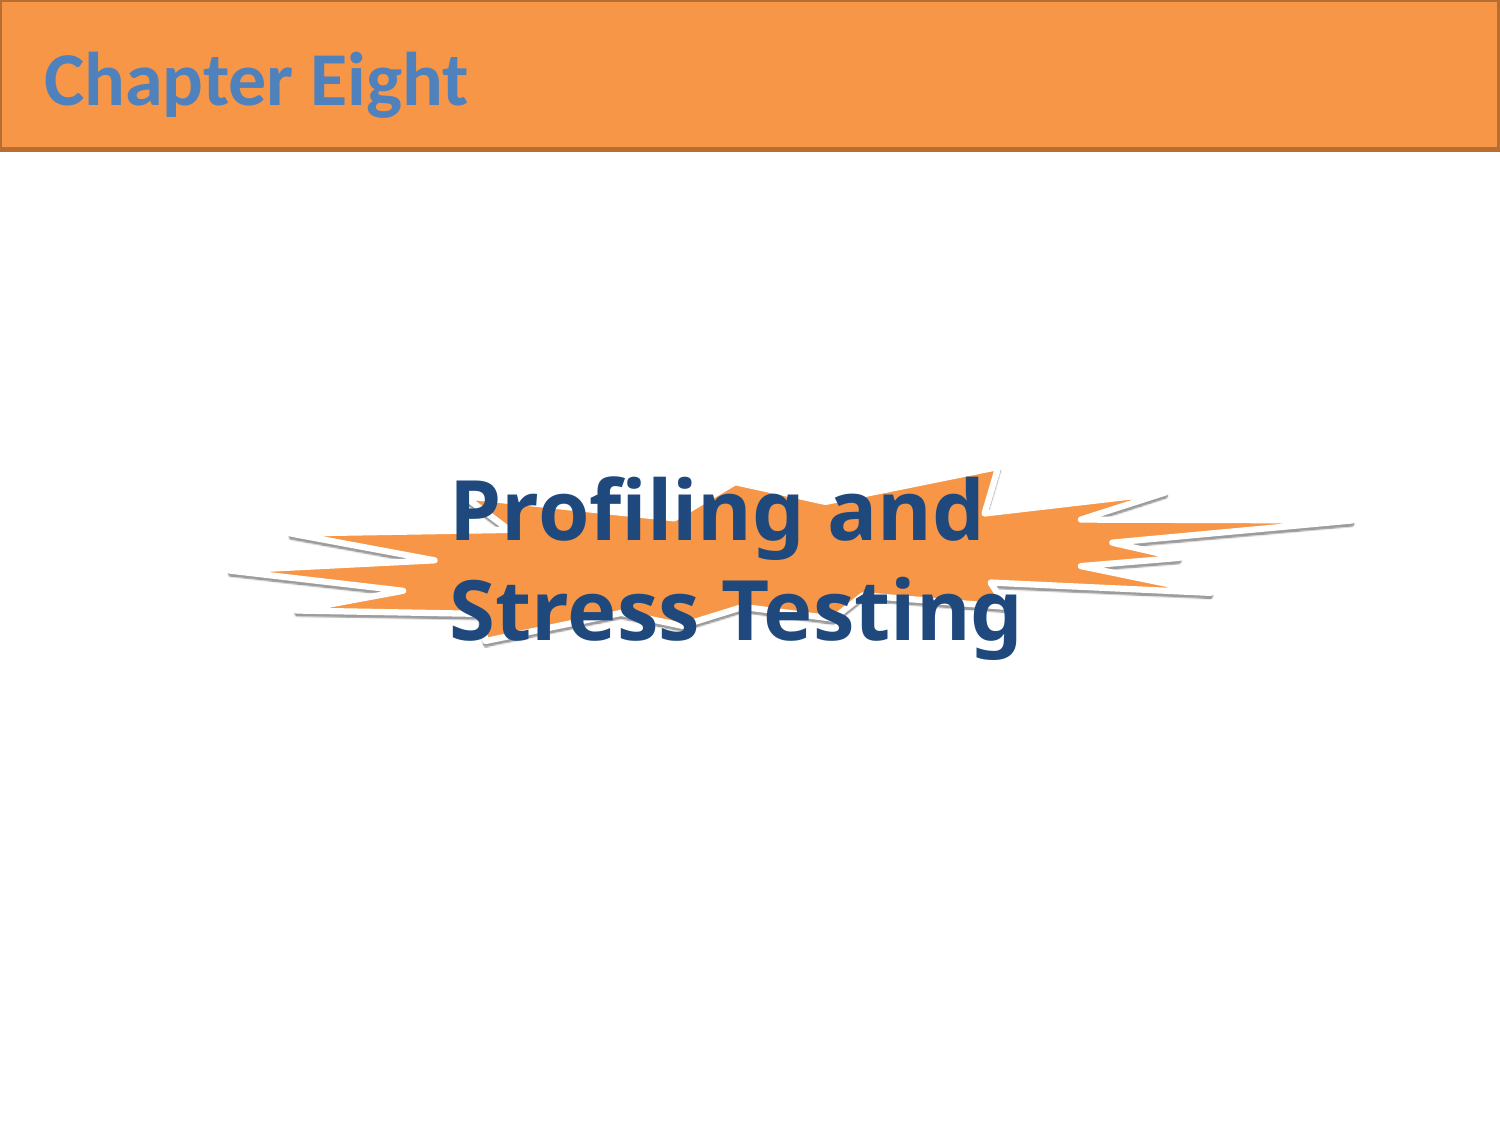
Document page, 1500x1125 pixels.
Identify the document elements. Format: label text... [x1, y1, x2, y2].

text_box [230, 531, 435, 614]
text_box Profiling and Stress Testing [435, 450, 1500, 665]
text_box [0, 0, 1500, 150]
text_box Chapter Eight [29, 21, 1187, 128]
